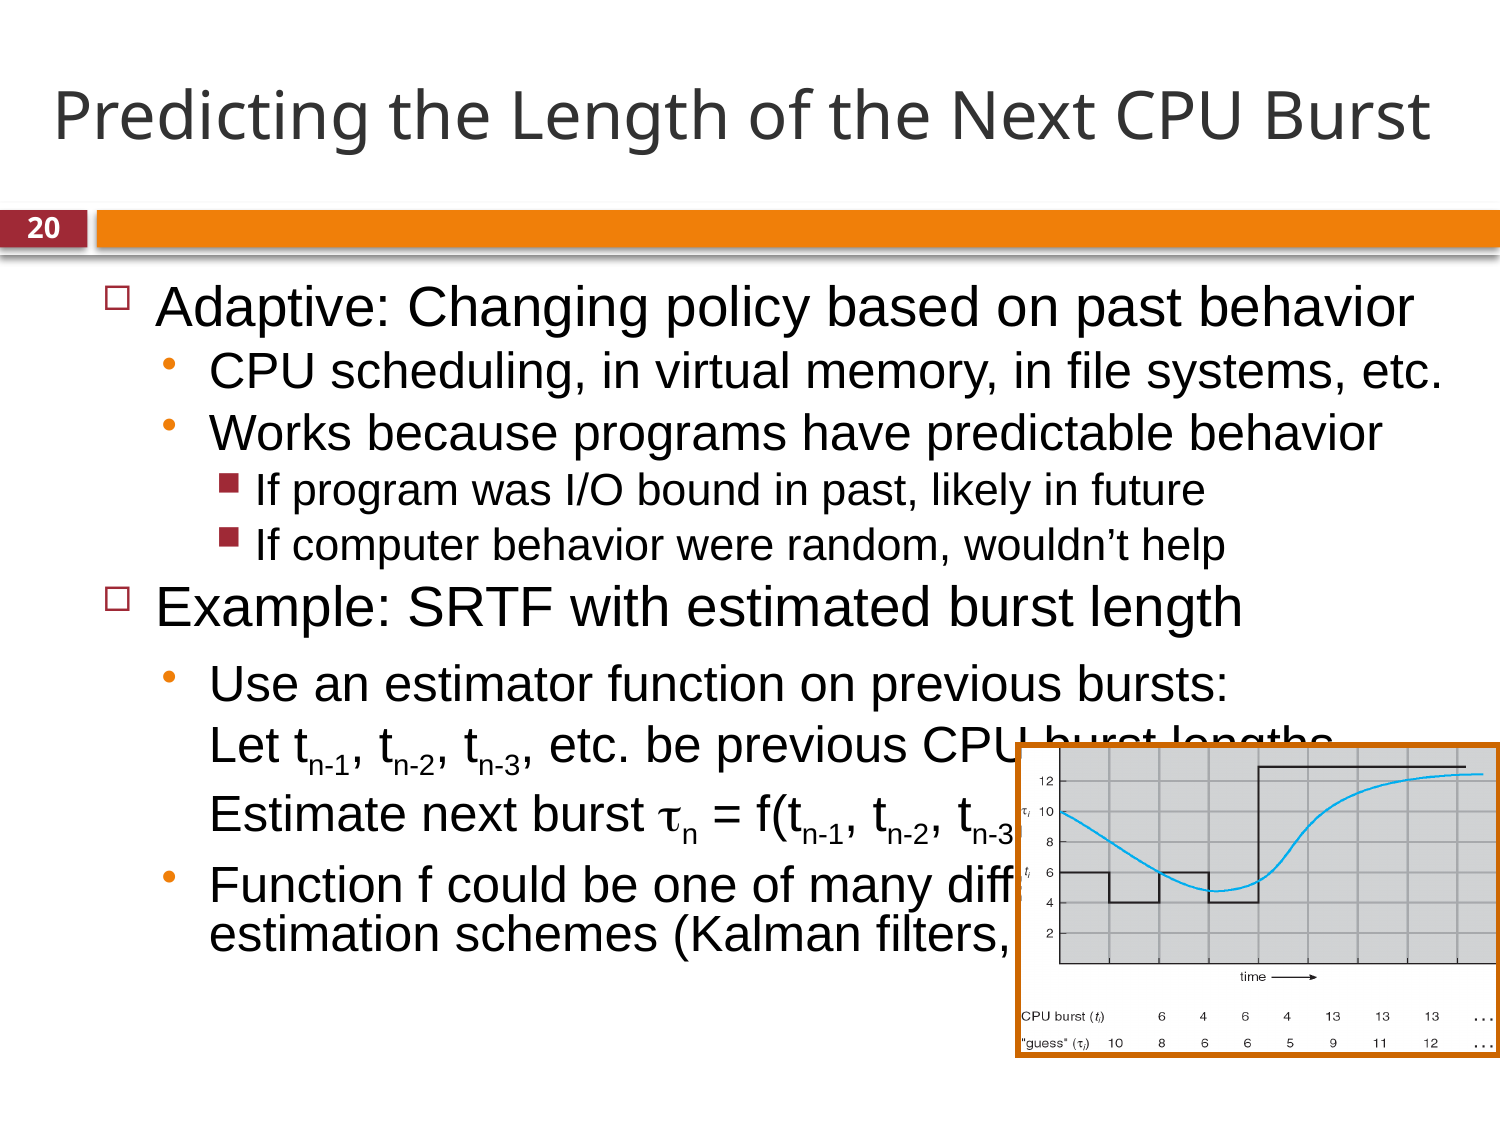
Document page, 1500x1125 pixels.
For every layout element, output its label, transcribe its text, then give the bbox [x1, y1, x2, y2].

list Adaptive: Changing policy based on past behavior CPU scheduling, in virtual memory, in file systems, etc. Works because programs have predictable behavior If program was I/O bound in past, likely in future If computer behavior were random, wouldn’t help Example: SRTF with estimated burst length Use an estimator function on previous bursts: Let tn-1, tn-2, tn-3, etc. be previous CPU burst lengths. Estimate next burst n = f(tn-1, tn-2, tn-3, …) Function f could be one of many different time series estimation schemes (Kalman filters, etc.) [87, 275, 1488, 1088]
picture [1020, 747, 1497, 1053]
slide_number 20 [0, 208, 88, 249]
title Predicting the Length of the Next CPU Burst [37, 24, 1475, 200]
